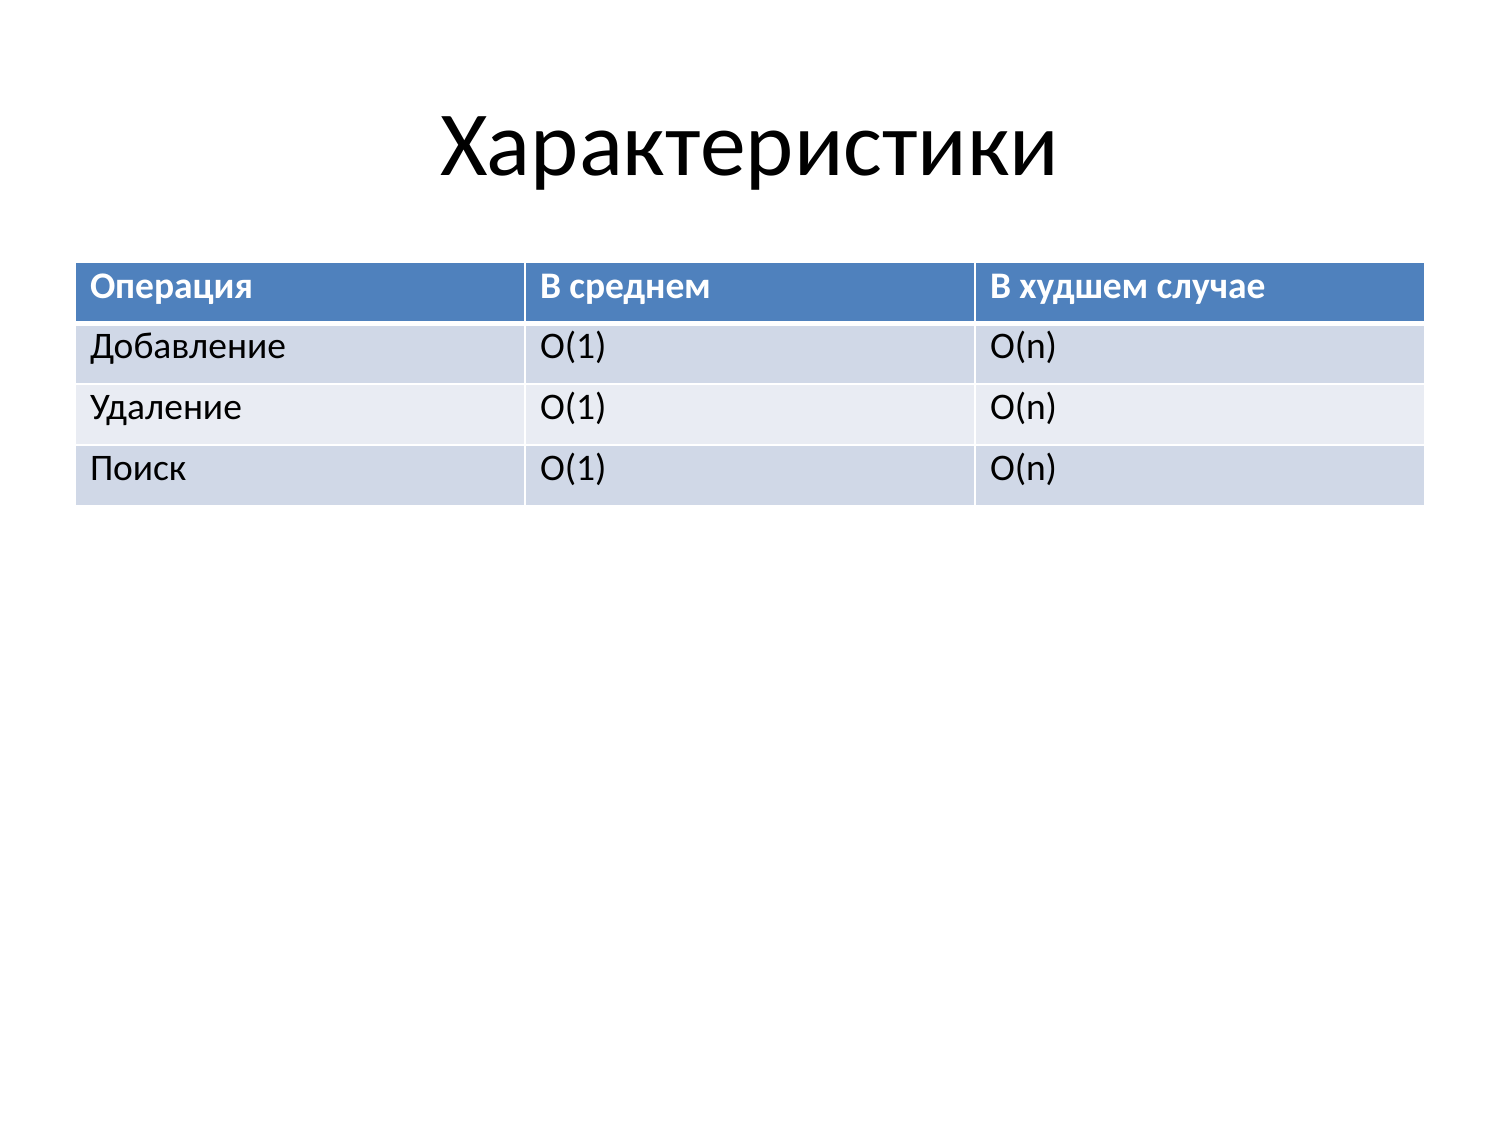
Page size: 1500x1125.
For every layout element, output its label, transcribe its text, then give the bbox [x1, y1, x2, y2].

table_header В среднем [526, 263, 974, 321]
table_cell Добавление [76, 326, 524, 383]
table_header Операция [76, 263, 524, 321]
table_cell O(n) [976, 385, 1424, 444]
table_cell O(n) [976, 326, 1424, 383]
table_cell O(1) [526, 446, 974, 505]
table_cell O(n) [976, 446, 1424, 505]
table_cell Поиск [76, 446, 524, 505]
title Характеристики [75, 45, 1425, 233]
table_header В худшем случае [976, 263, 1424, 321]
table_cell O(1) [526, 385, 974, 444]
table_cell O(1) [526, 326, 974, 383]
table_cell Удаление [76, 385, 524, 444]
